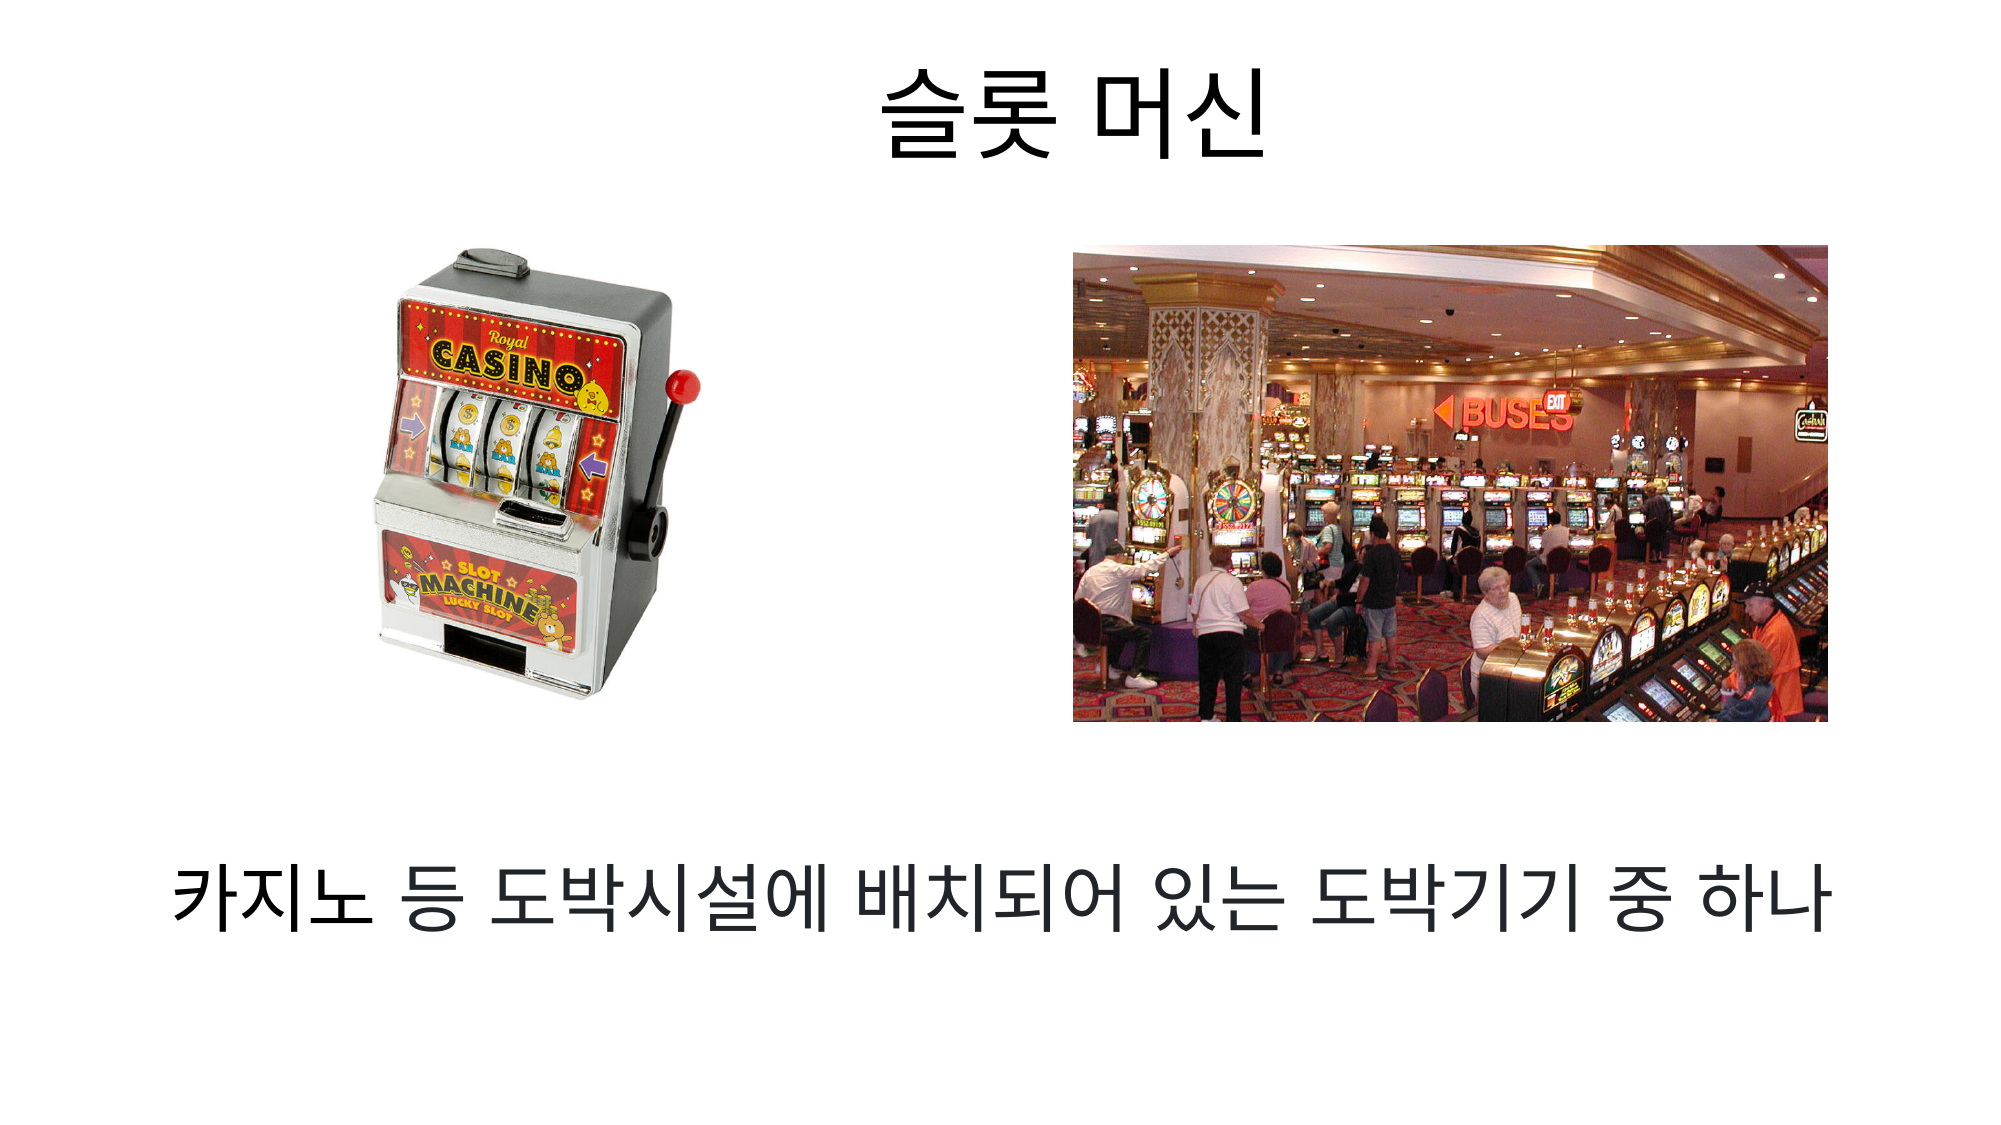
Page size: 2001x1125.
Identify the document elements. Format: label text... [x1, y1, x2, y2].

picture [1073, 245, 1828, 722]
text_box 카지노 등 도박시설에 배치되어 있는 도박기기 중 하나 [9, 843, 1991, 949]
title 슬롯 머신 [553, 47, 1289, 181]
picture [273, 212, 790, 729]
